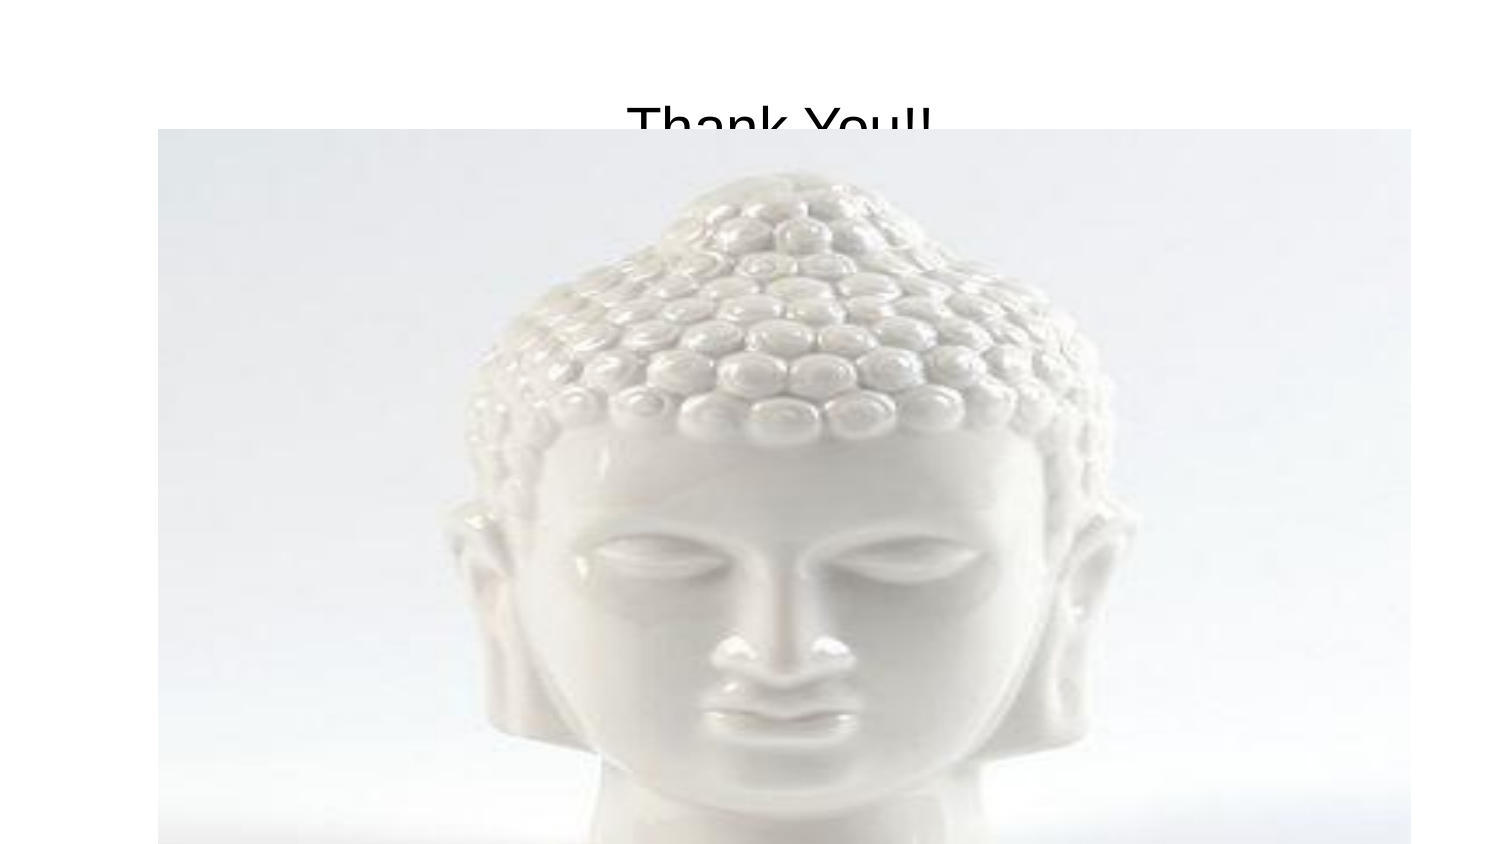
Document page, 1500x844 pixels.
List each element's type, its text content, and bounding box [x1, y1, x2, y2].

title Thank You!! [611, 75, 1024, 127]
picture [158, 129, 1411, 844]
